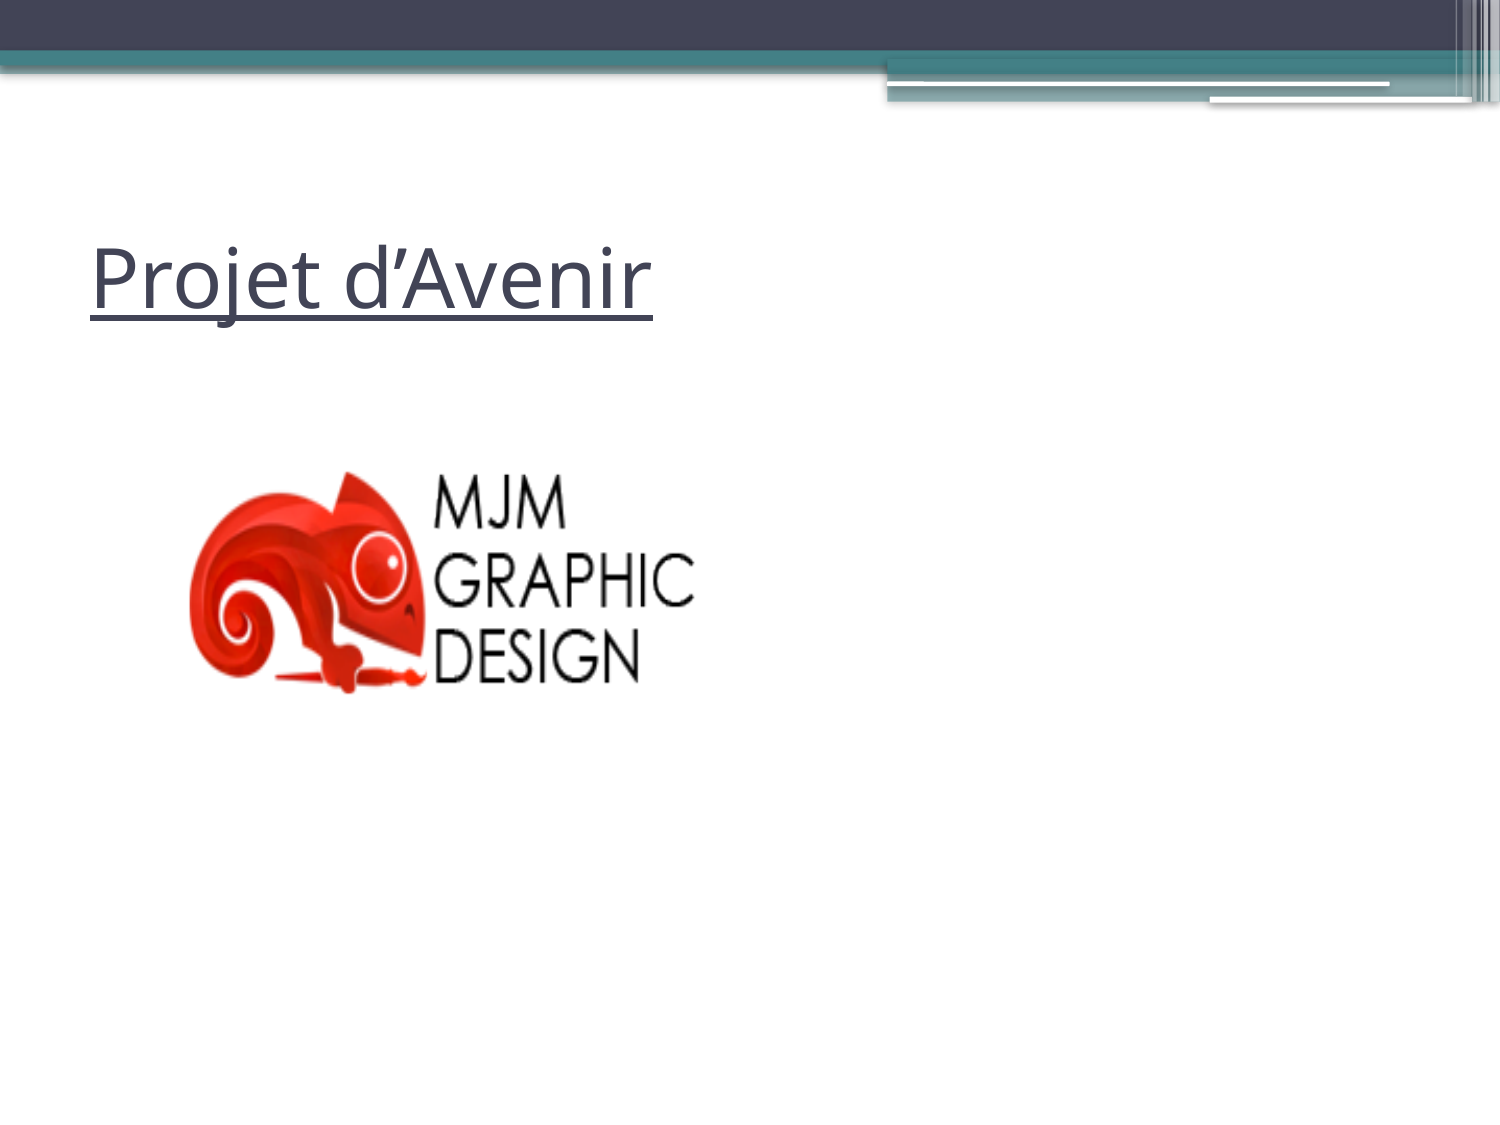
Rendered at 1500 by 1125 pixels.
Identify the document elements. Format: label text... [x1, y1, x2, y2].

title Projet d’Avenir [75, 187, 1425, 363]
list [170, 455, 1021, 733]
